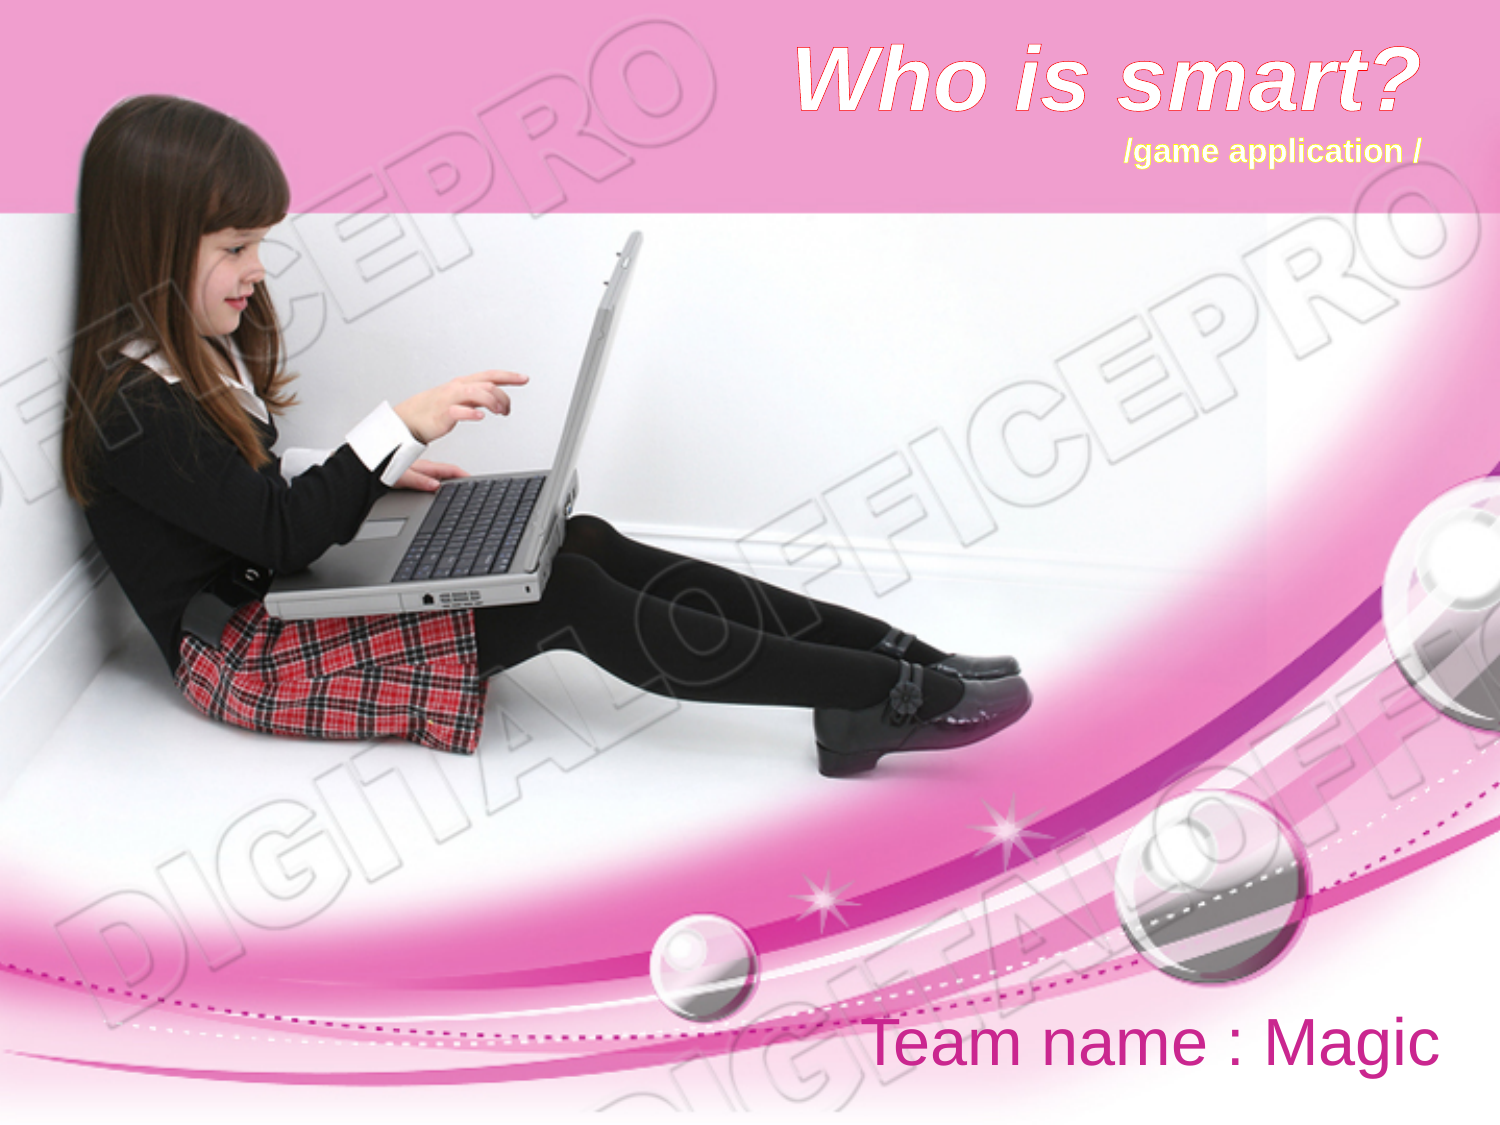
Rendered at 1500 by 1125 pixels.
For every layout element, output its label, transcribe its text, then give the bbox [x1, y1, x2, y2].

subtitle Team name : Magic [787, 999, 1476, 1088]
picture [0, 0, 1500, 1125]
title Who is smart? /game application / [62, 0, 1438, 226]
